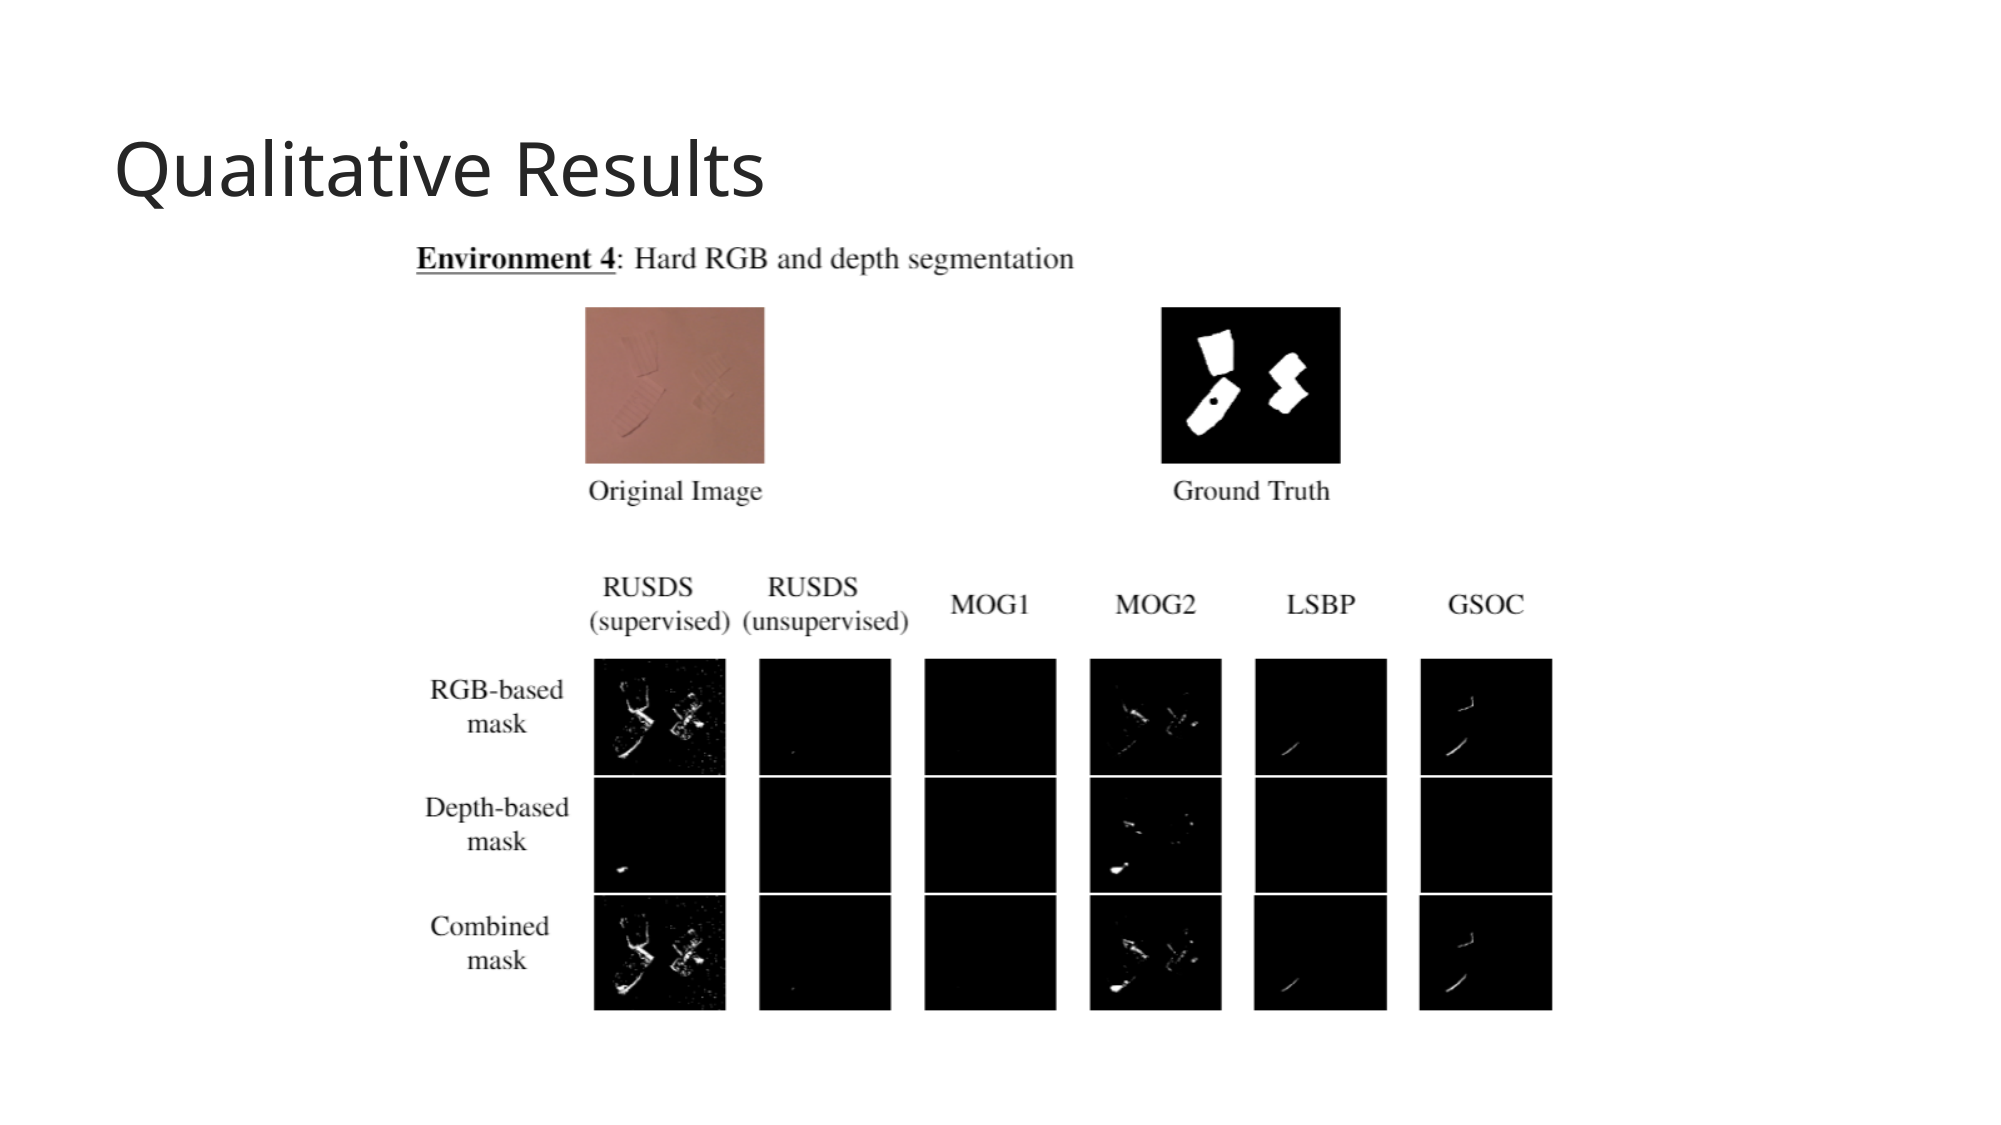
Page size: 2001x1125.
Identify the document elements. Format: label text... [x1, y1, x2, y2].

picture [405, 231, 1595, 1048]
title Qualitative Results [98, 101, 1743, 232]
